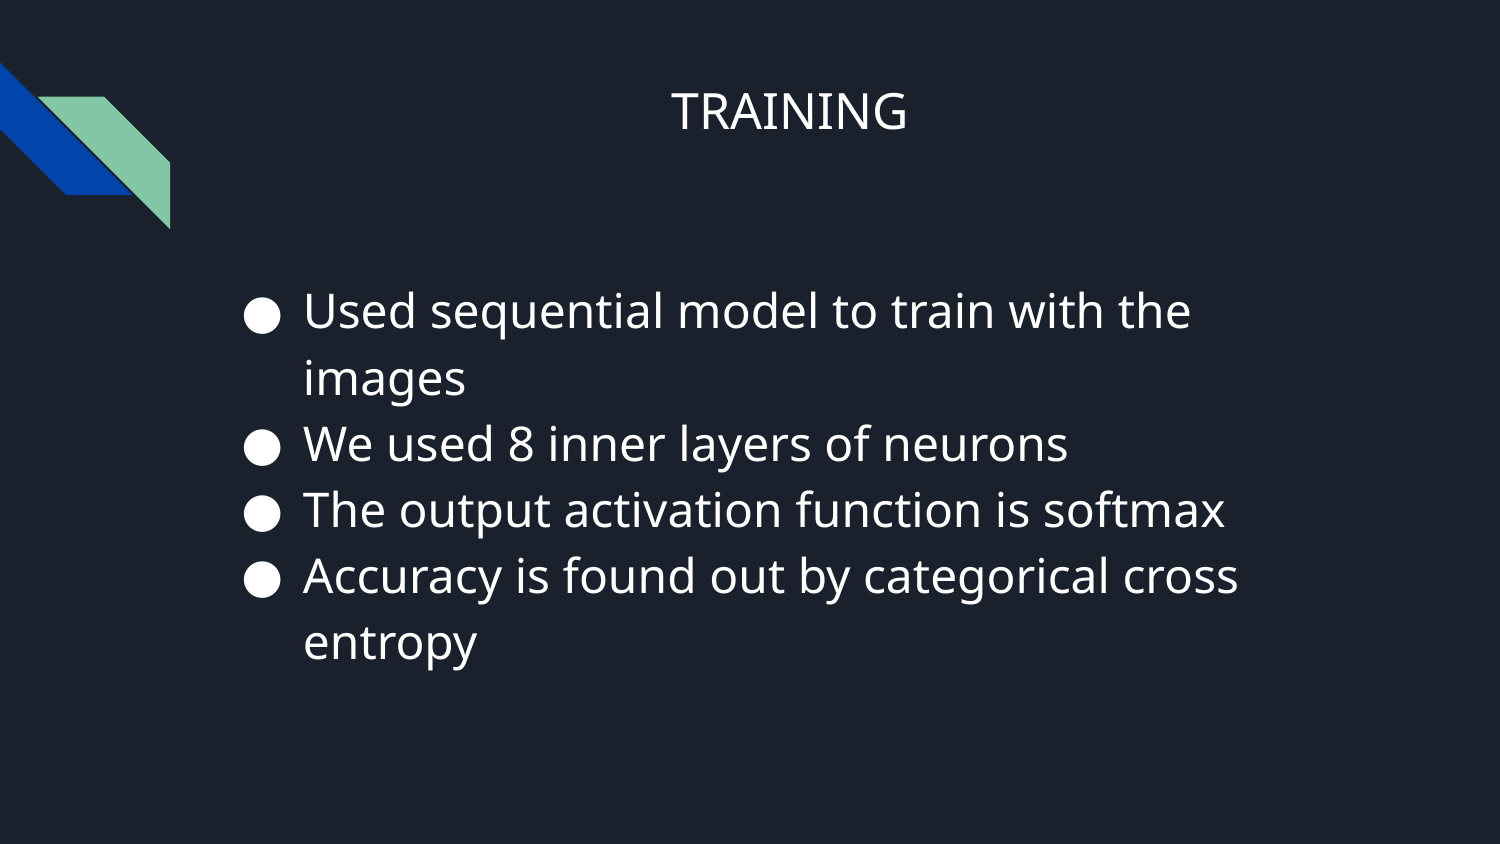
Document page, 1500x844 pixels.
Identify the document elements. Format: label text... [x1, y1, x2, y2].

title TRAINING [212, 64, 1368, 215]
list Used sequential model to train with the images We used 8 inner layers of neurons The output activation function is softmax Accuracy is found out by categorical cross entropy [212, 257, 1368, 735]
